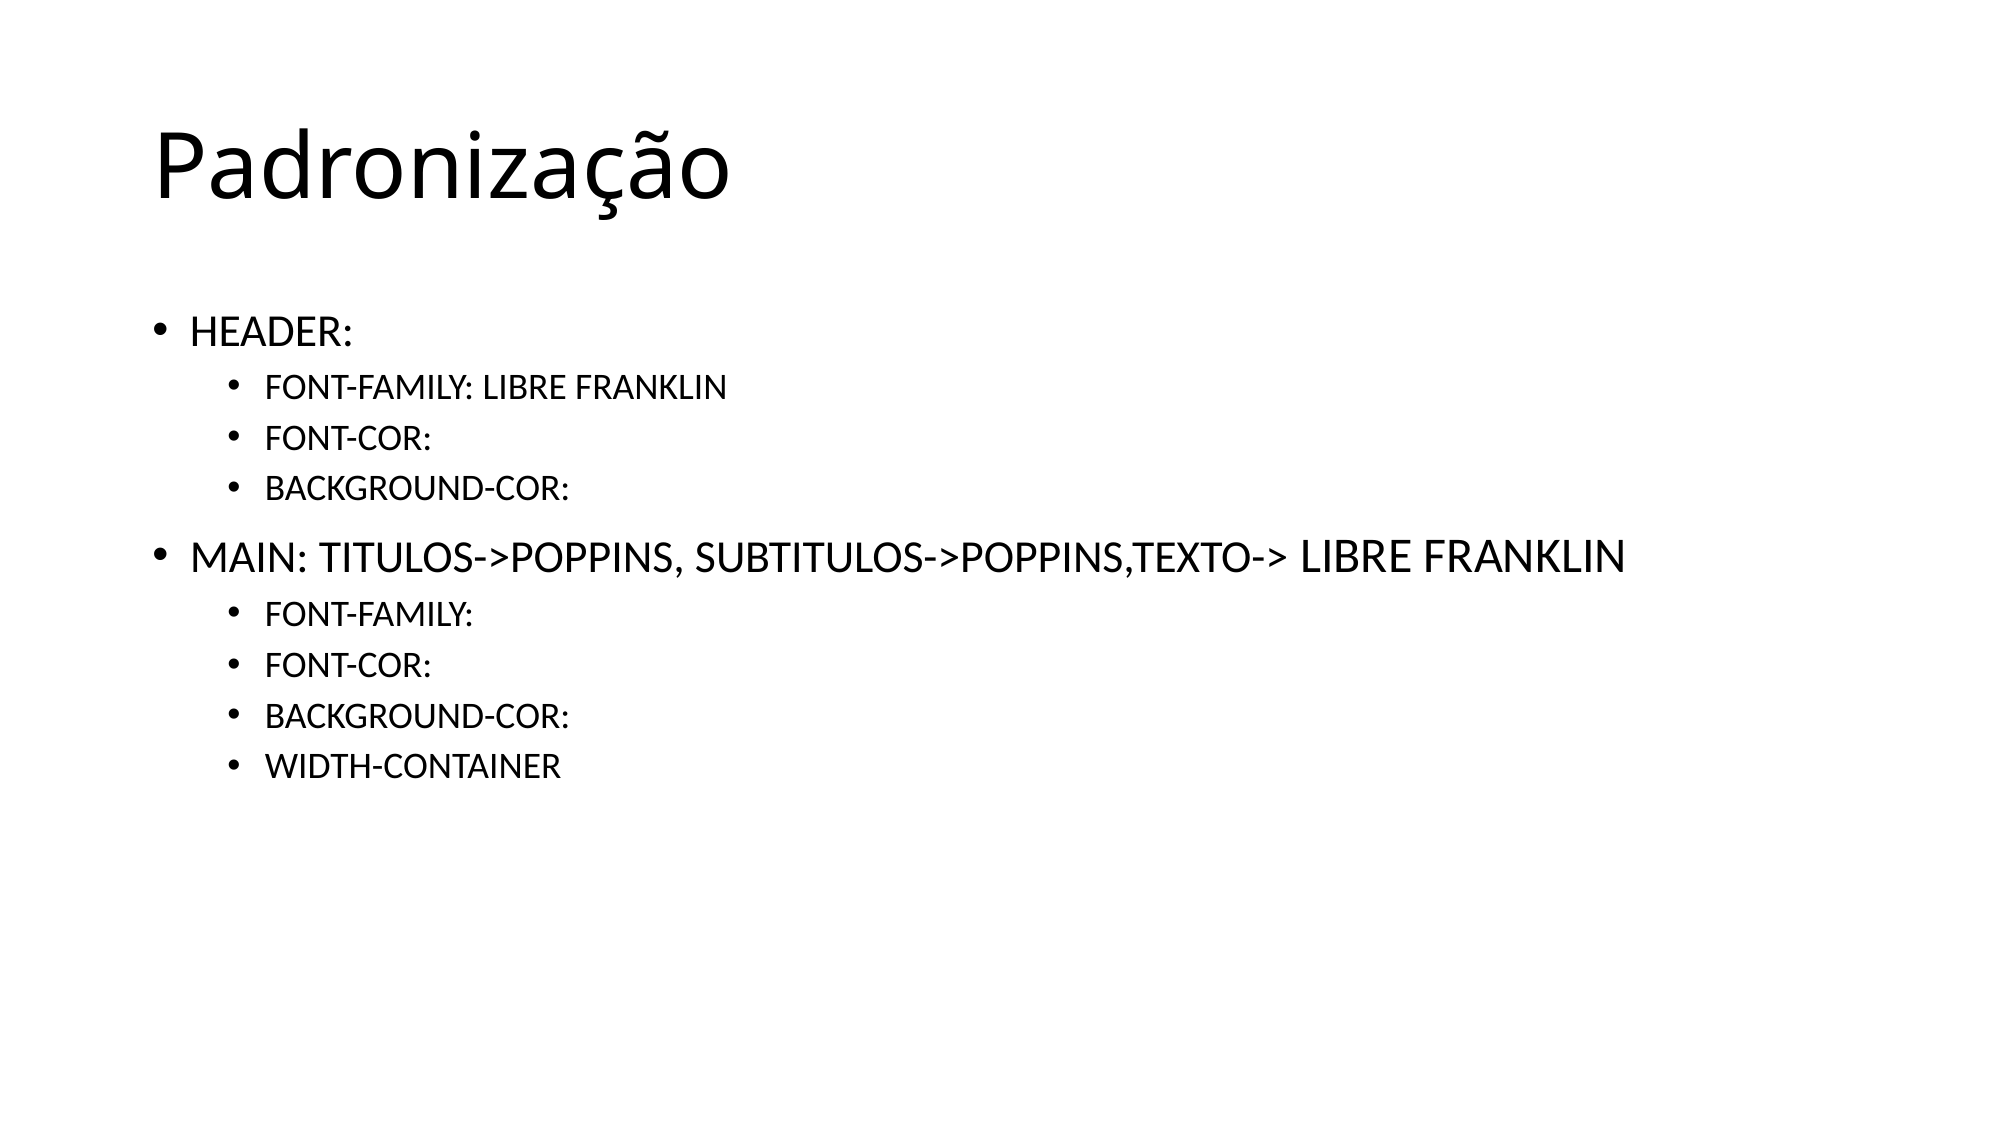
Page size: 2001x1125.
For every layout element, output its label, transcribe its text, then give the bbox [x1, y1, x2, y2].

list HEADER: FONT-FAMILY: LIBRE FRANKLIN FONT-COR: BACKGROUND-COR: MAIN: TITULOS->POPPINS, SUBTITULOS->POPPINS,TEXTO-> LIBRE FRANKLIN FONT-FAMILY: FONT-COR: BACKGROUND-COR: WIDTH-CONTAINER [137, 299, 1863, 1014]
title Padronização [137, 59, 1863, 278]
